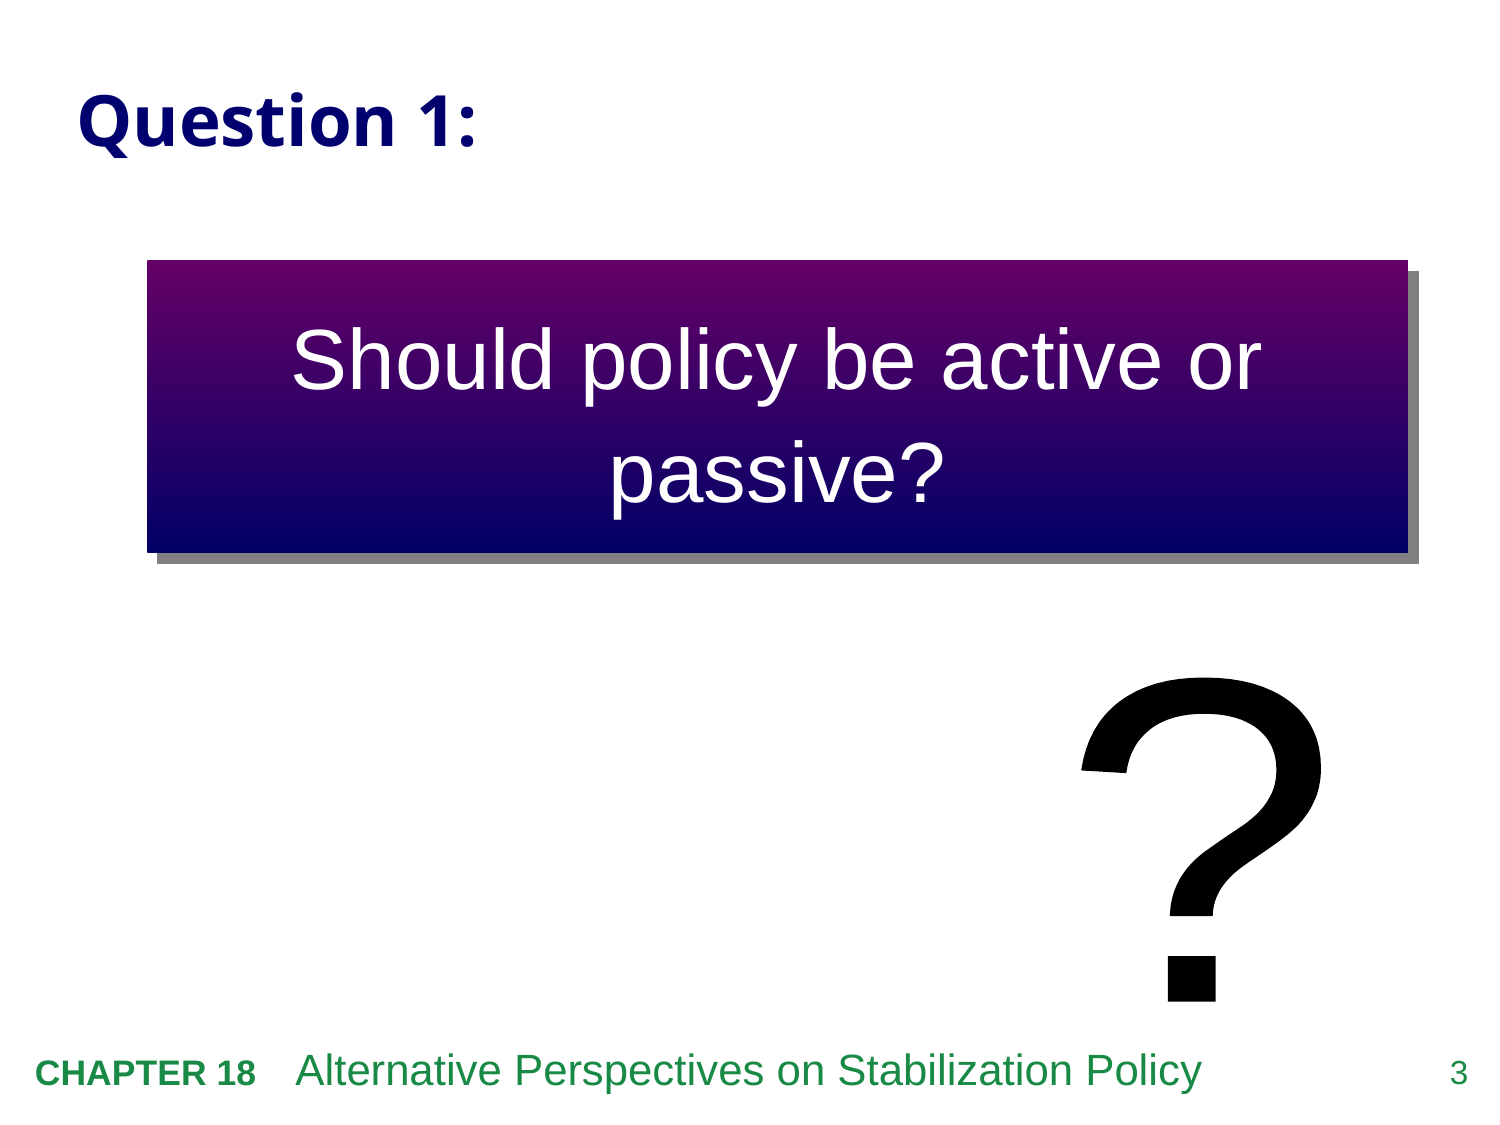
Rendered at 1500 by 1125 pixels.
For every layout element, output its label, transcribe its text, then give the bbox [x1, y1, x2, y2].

title Question 1: [76, 38, 1430, 193]
list Should policy be active or passive? [147, 260, 1408, 553]
